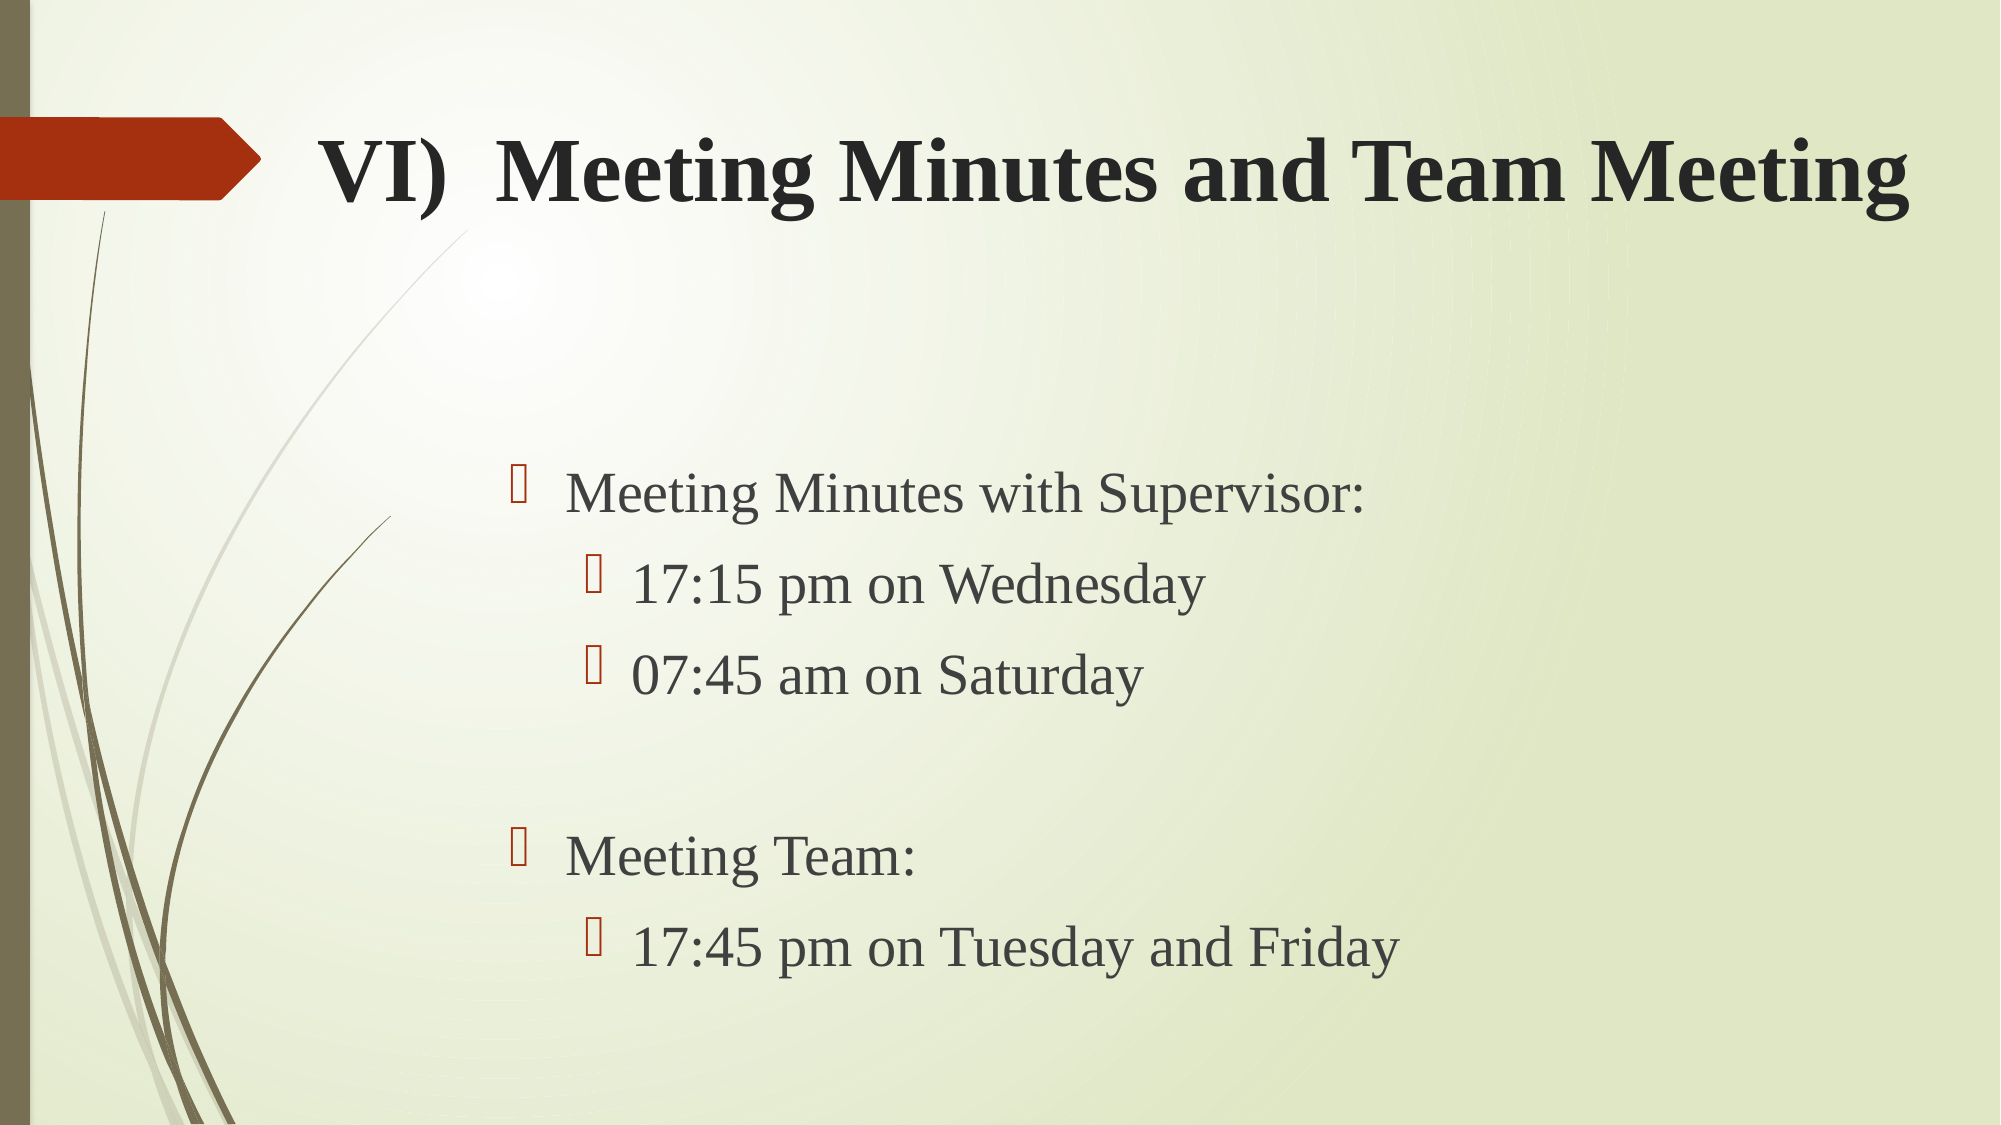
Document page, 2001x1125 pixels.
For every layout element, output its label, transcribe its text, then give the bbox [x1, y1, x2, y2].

title VI) Meeting Minutes and Team Meeting [302, 102, 1957, 313]
list Meeting Minutes with Supervisor: 17:15 pm on Wednesday 07:45 am on Saturday Meeting Team: 17:45 pm on Tuesday and Friday [494, 447, 1957, 1067]
